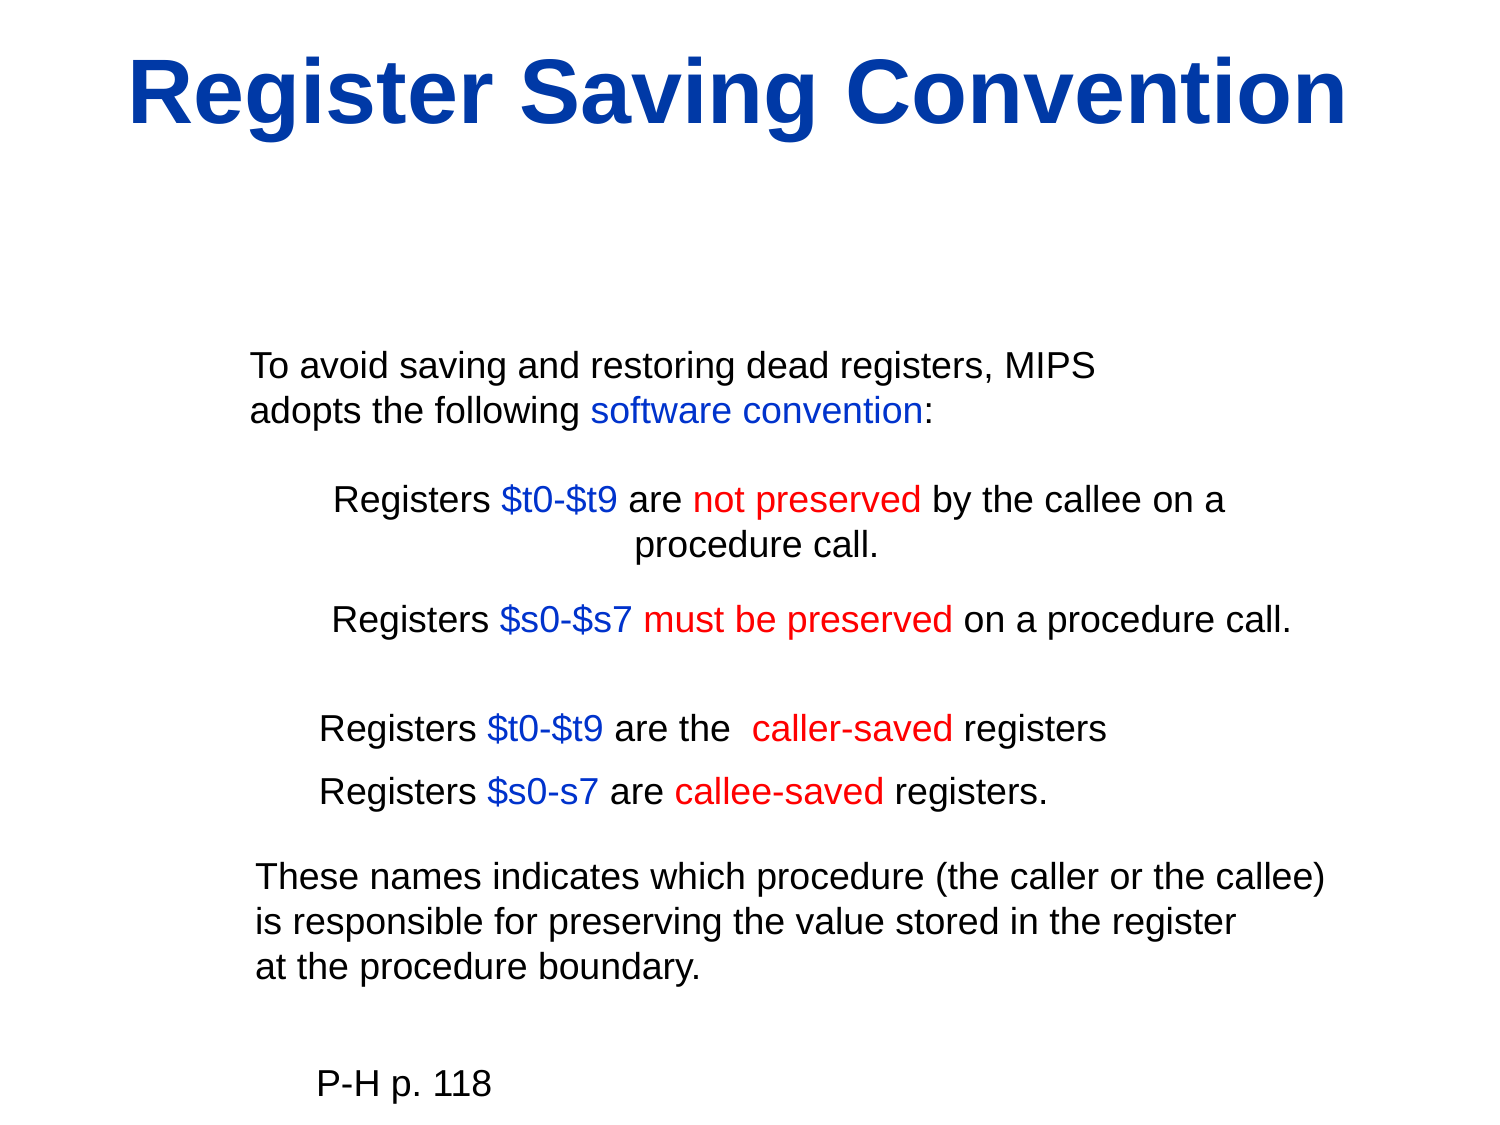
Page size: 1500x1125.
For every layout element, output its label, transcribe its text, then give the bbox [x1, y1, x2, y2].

text_box To avoid saving and restoring dead registers, MIPS adopts the following software convention: [234, 333, 1122, 439]
text_box Registers $s0-$s7 must be preserved on a procedure call. [166, 587, 1308, 648]
text_box Registers $t0-$t9 are the caller-saved registers [304, 696, 1215, 757]
text_box Registers $s0-s7 are callee-saved registers. [304, 759, 1130, 820]
text_box These names indicates which procedure (the caller or the callee) is responsible for preserving the value stored in the register at the procedure boundary. [240, 844, 1352, 995]
text_box Registers $t0-$t9 are not preserved by the callee on a procedure call. [168, 467, 1241, 572]
text_box P-H p. 118 [301, 1051, 508, 1112]
title Register Saving Convention [111, 23, 1468, 150]
